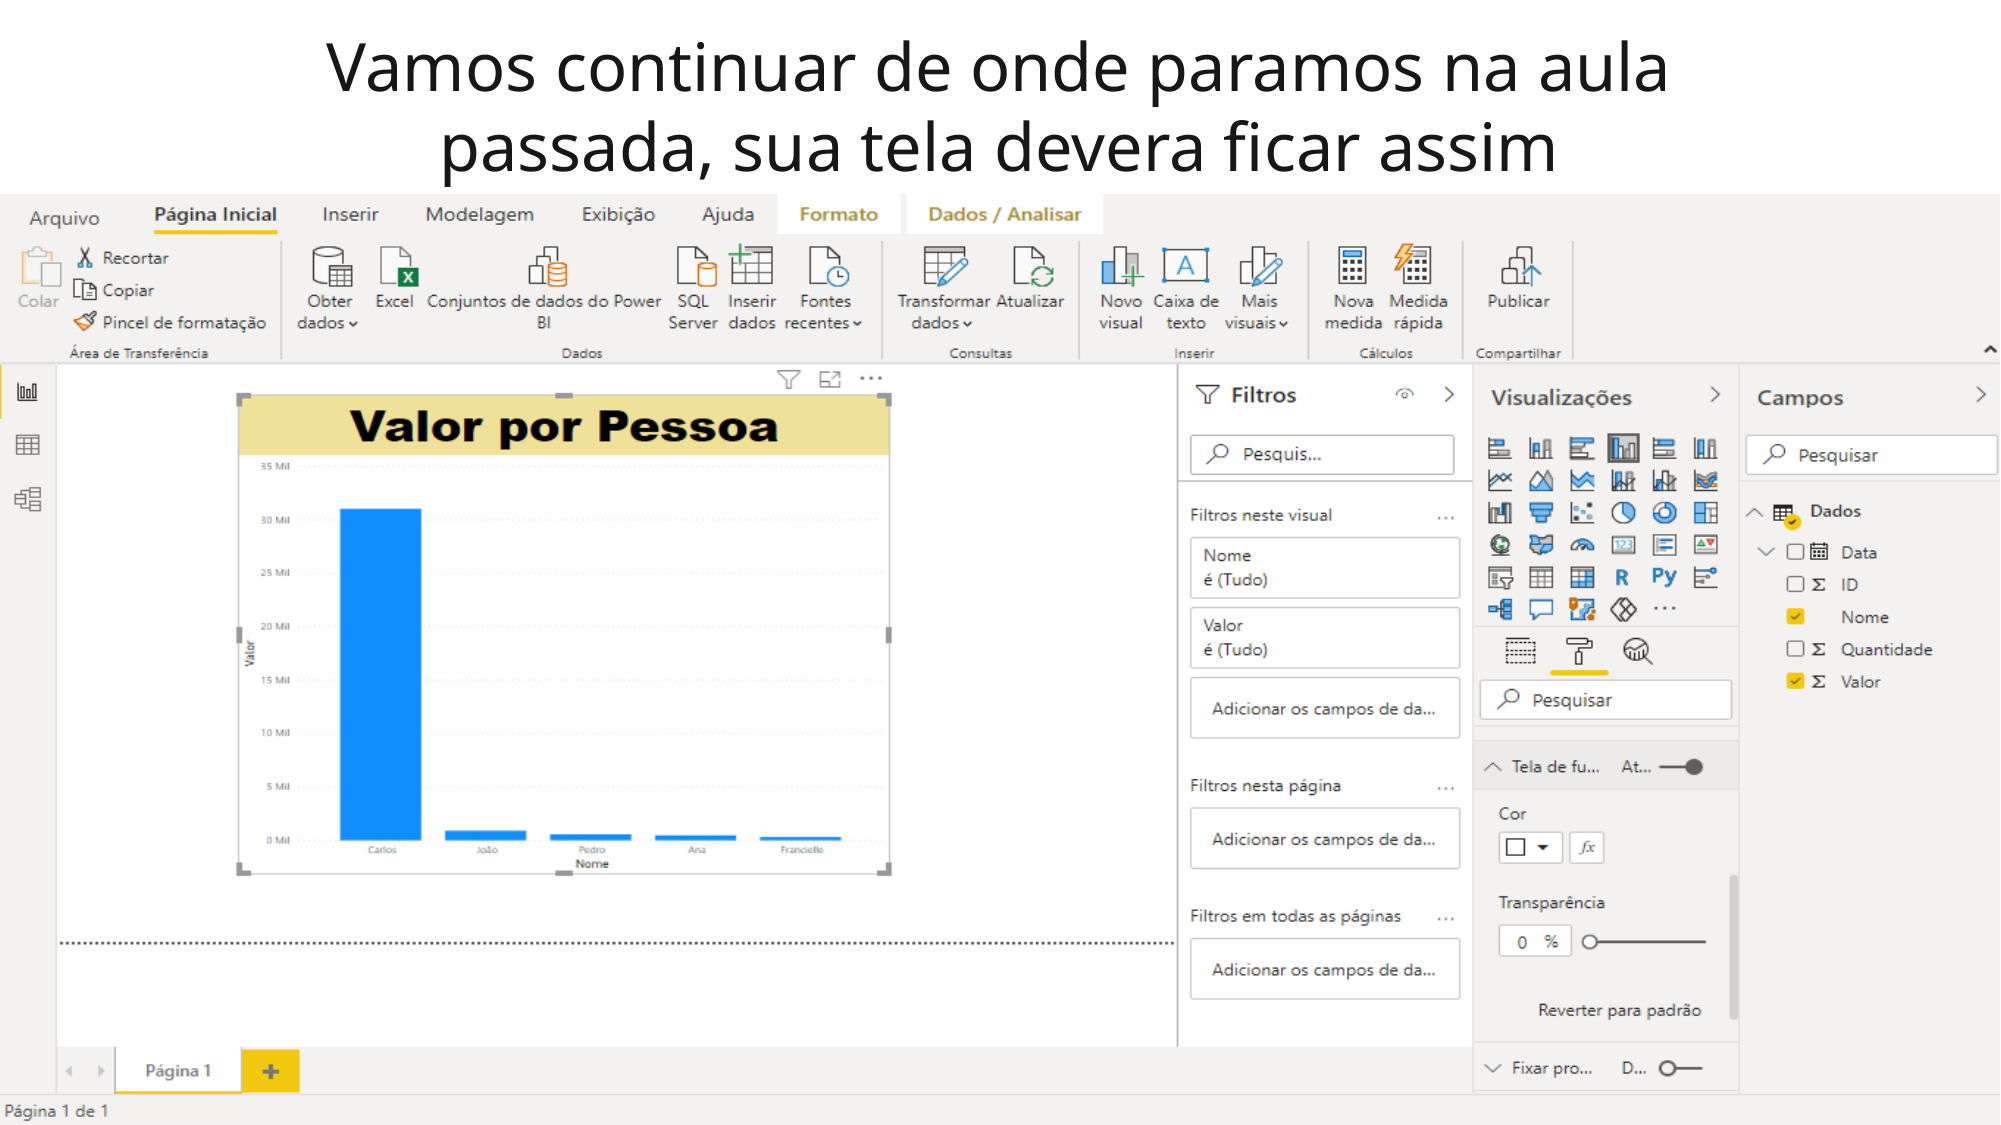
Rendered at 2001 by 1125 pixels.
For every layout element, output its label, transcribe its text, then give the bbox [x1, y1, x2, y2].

picture [0, 194, 2000, 1125]
text_box Vamos continuar de onde paramos na aula passada, sua tela devera ficar assim [167, 17, 1833, 193]
